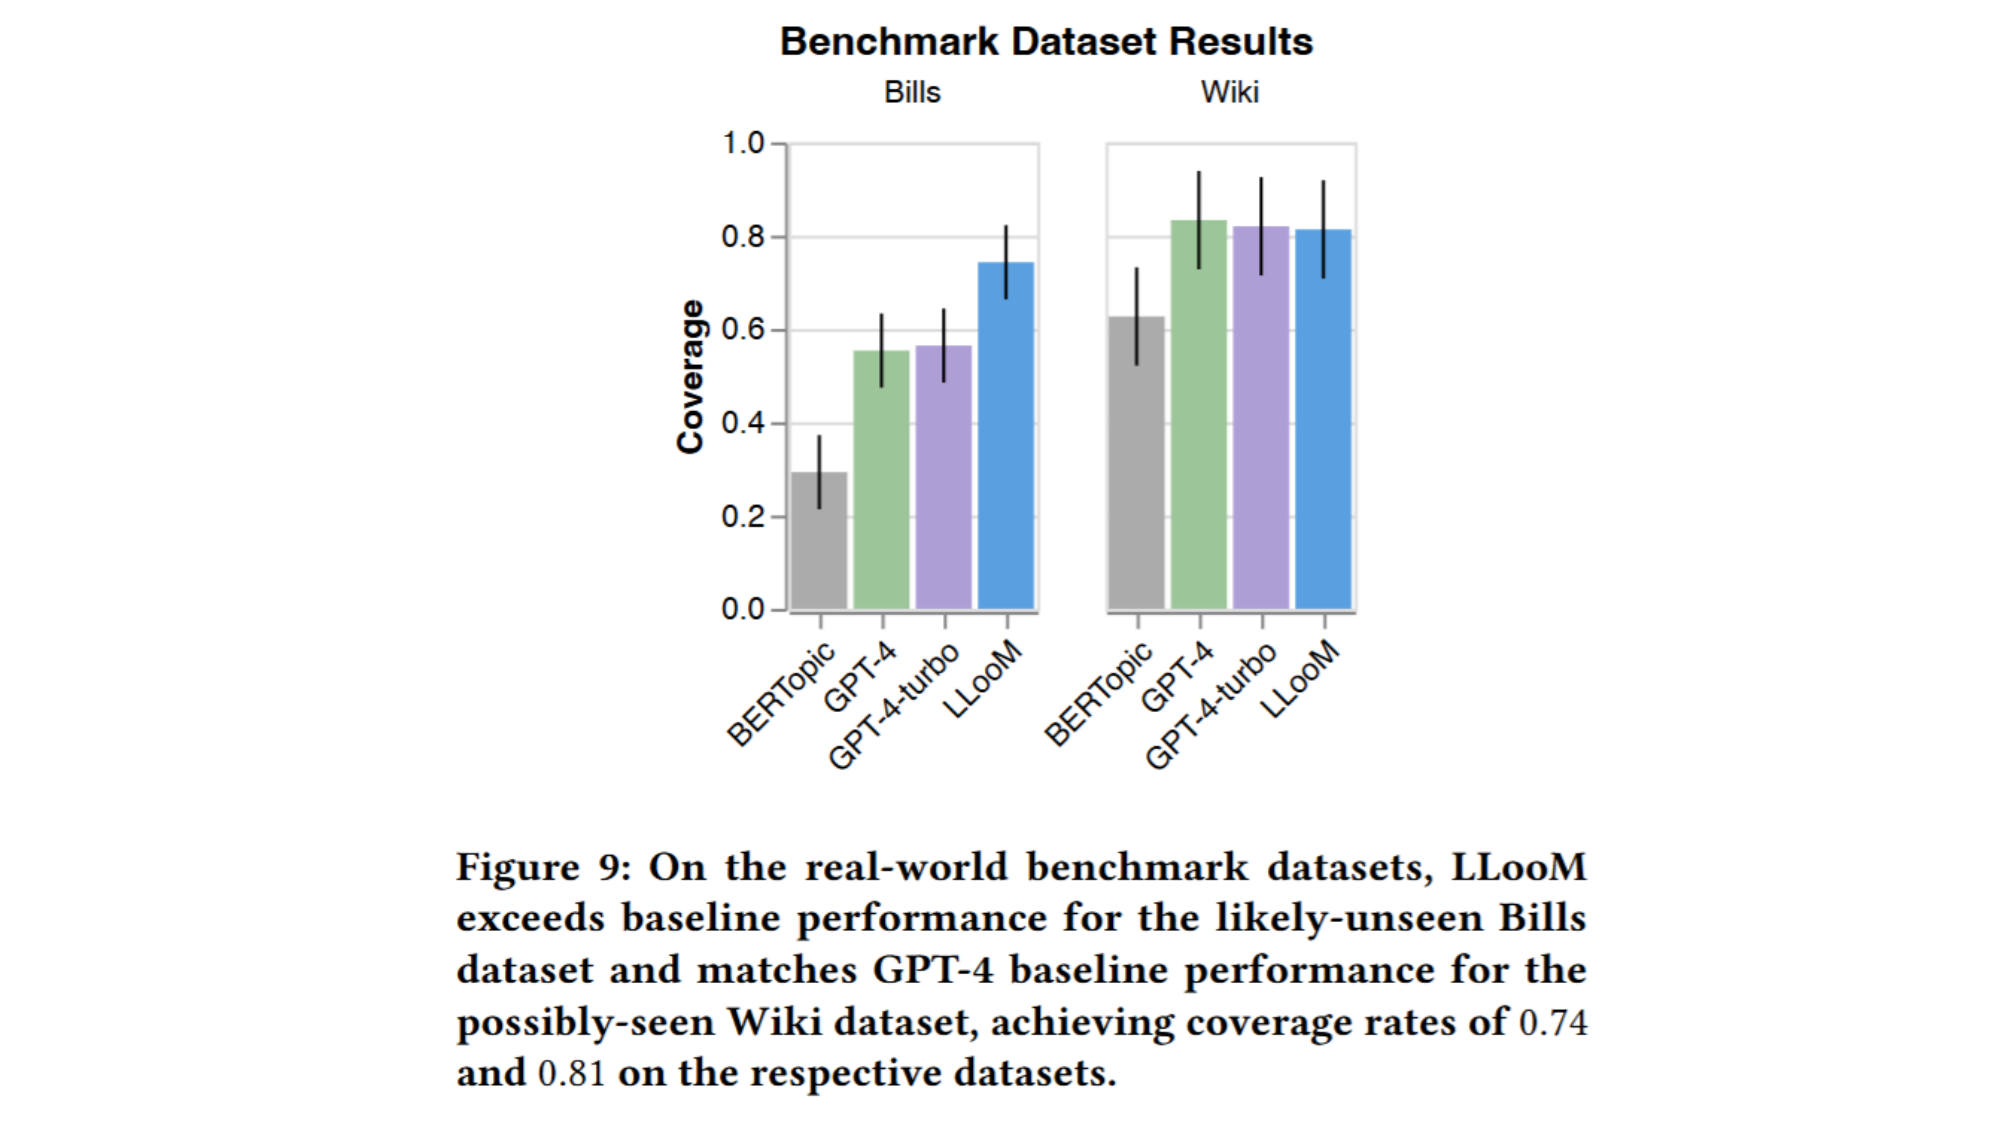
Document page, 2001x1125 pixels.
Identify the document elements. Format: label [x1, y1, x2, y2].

picture [434, 0, 1641, 1124]
